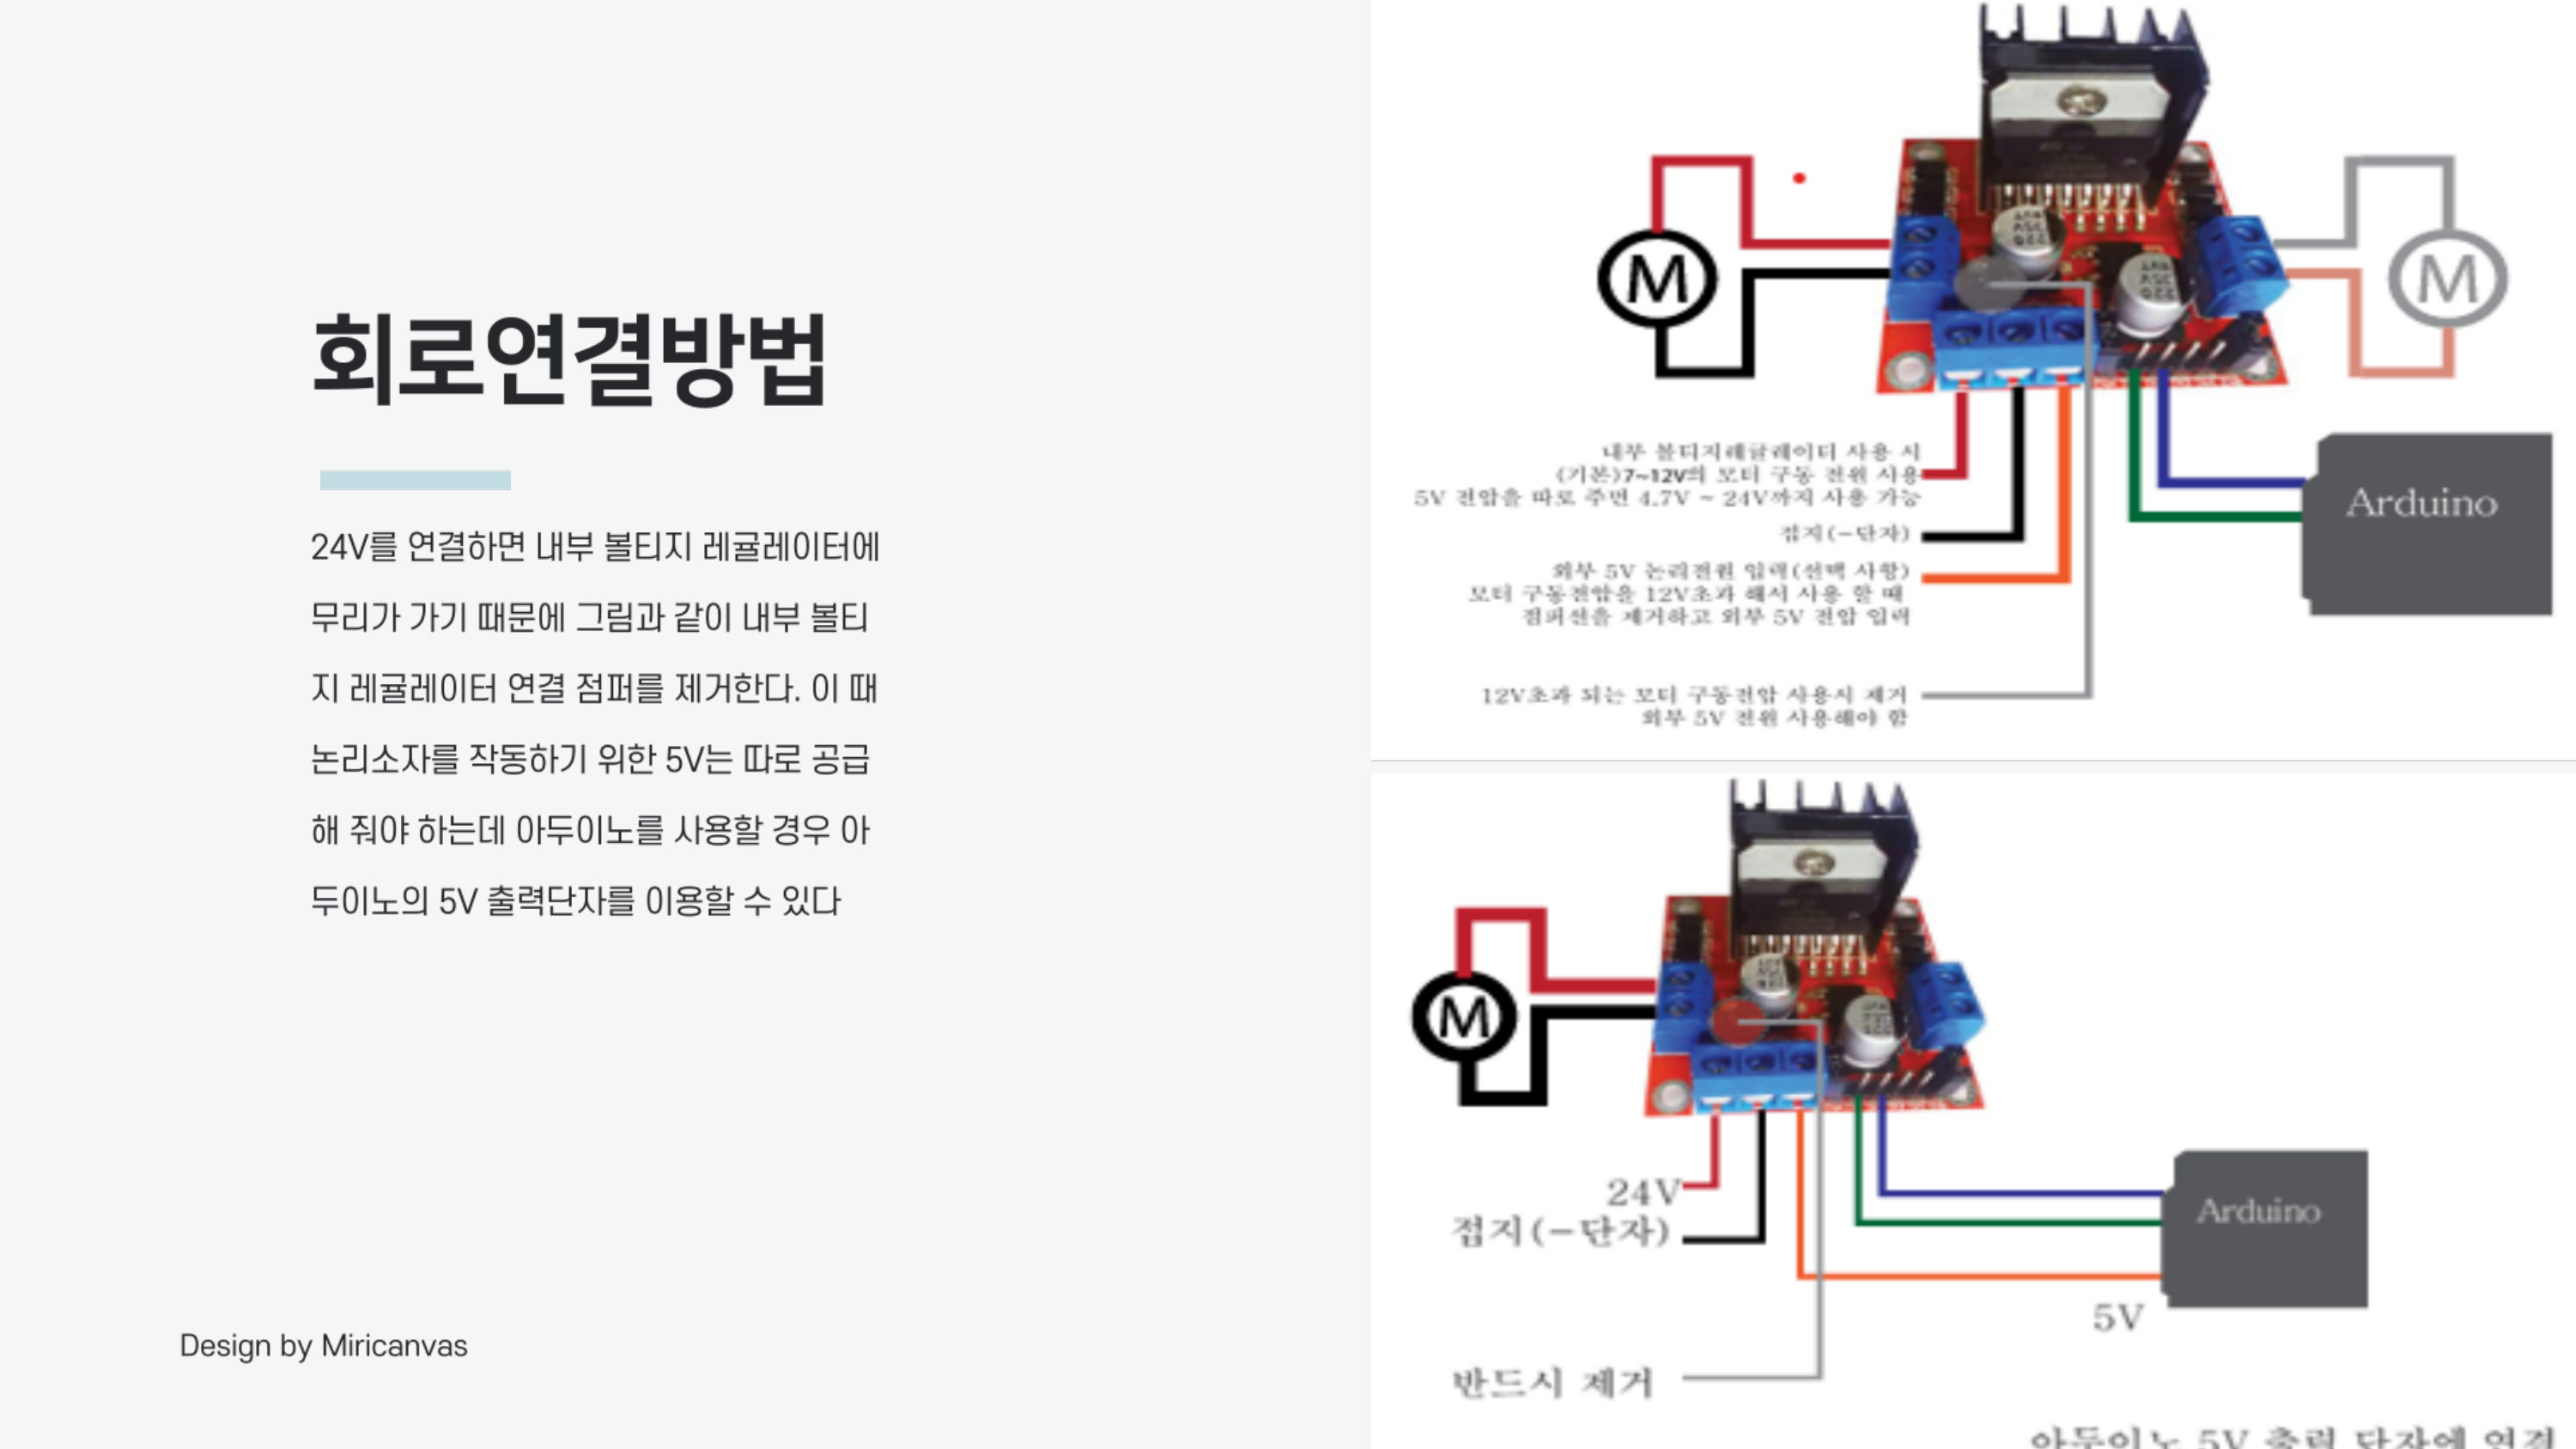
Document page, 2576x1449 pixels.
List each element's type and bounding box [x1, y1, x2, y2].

picture [295, 282, 877, 454]
picture [305, 519, 901, 931]
text_box [1371, 773, 2576, 1449]
text_box [320, 445, 512, 516]
text_box [1371, 0, 2576, 773]
picture [175, 1323, 485, 1378]
